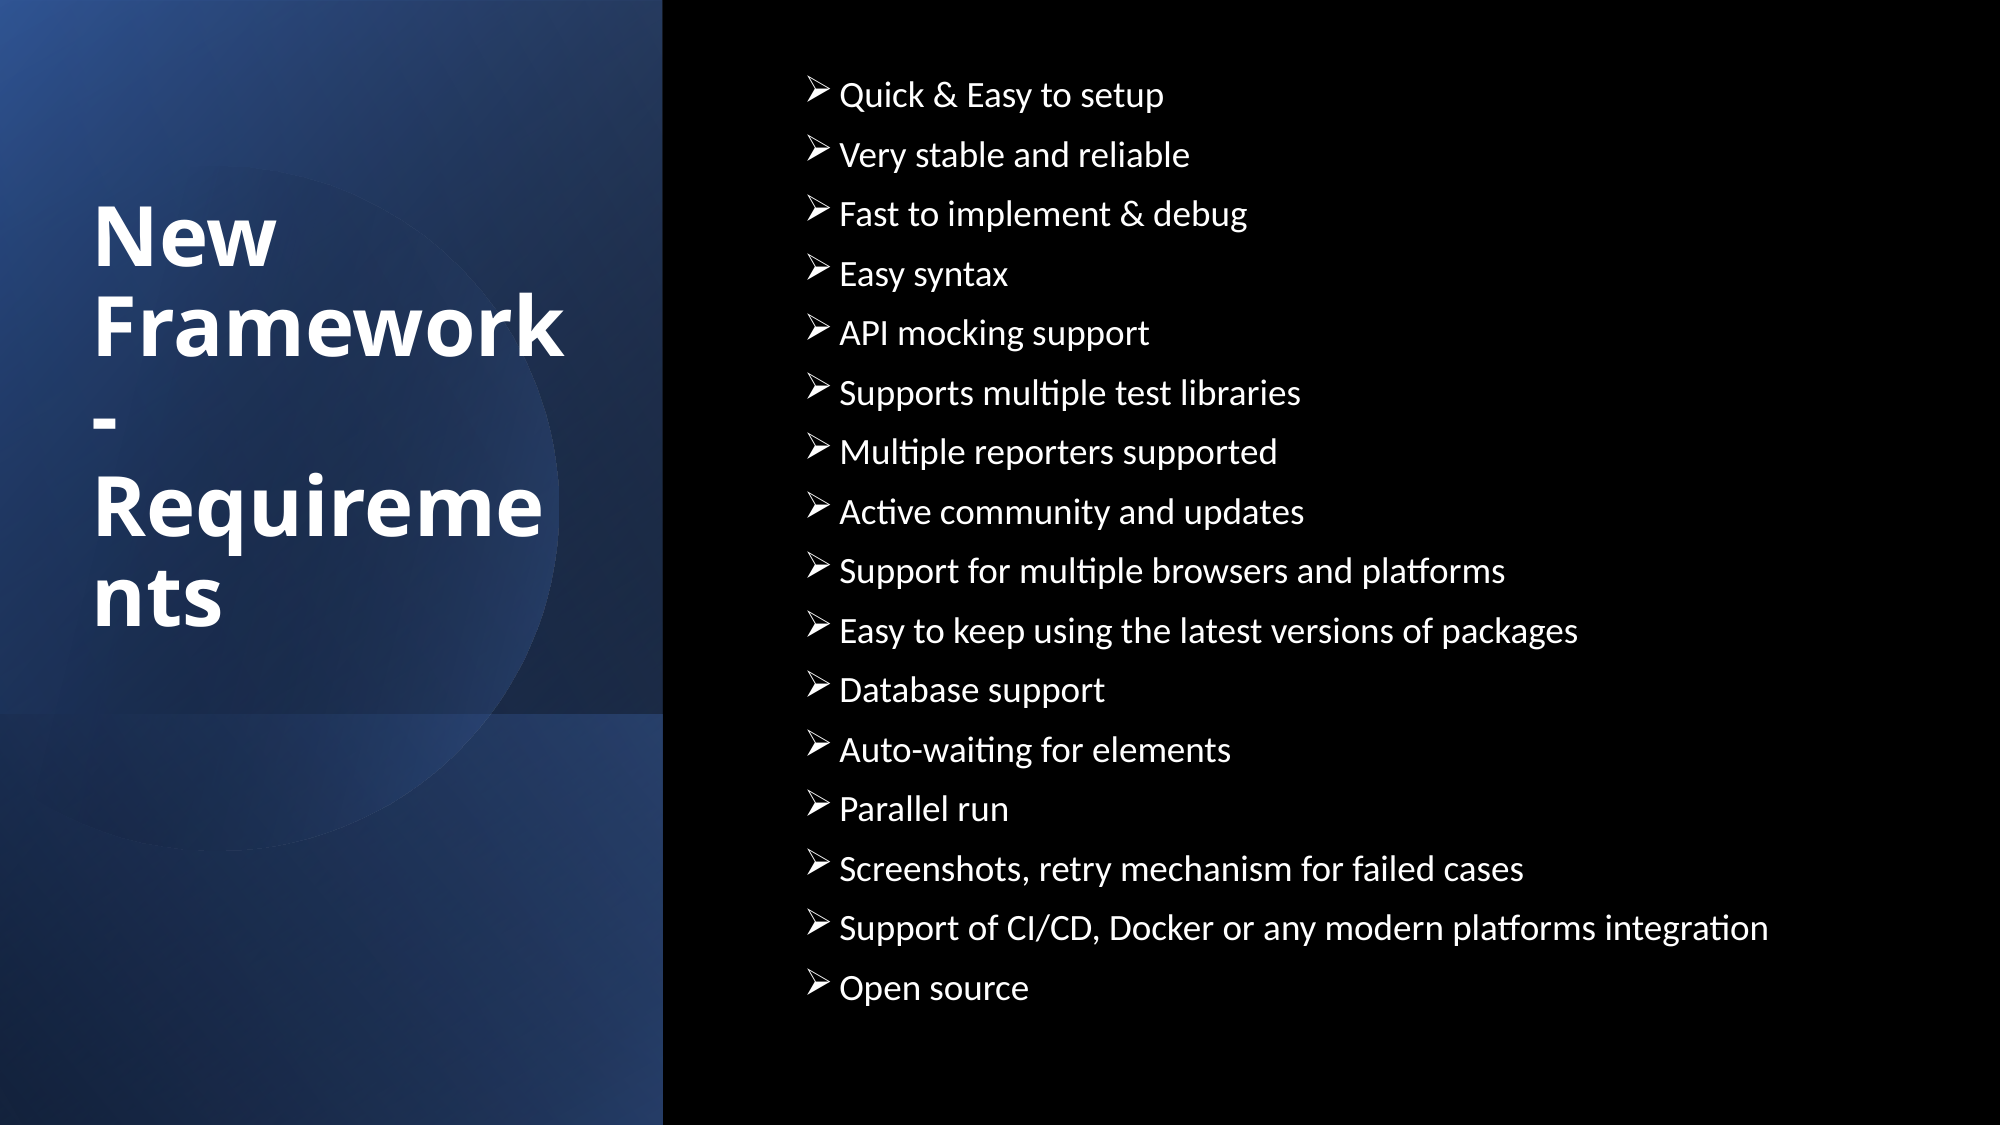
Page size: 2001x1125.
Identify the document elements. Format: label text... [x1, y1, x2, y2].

text_box [0, 0, 663, 1124]
title New Framework - Requirements [76, 96, 602, 652]
list Quick & Easy to setup Very stable and reliable Fast to implement & debug Easy syntax API mocking support Supports multiple test libraries Multiple reporters supported Active community and updates Support for multiple browsers and platforms Easy to keep using the latest versions of packages Database support Auto-waiting for elements Parallel run Screenshots, retry mechanism for failed cases Support of CI/CD, Docker or any modern platforms integration Open source [789, 68, 1865, 1017]
text_box [663, 0, 2000, 1125]
